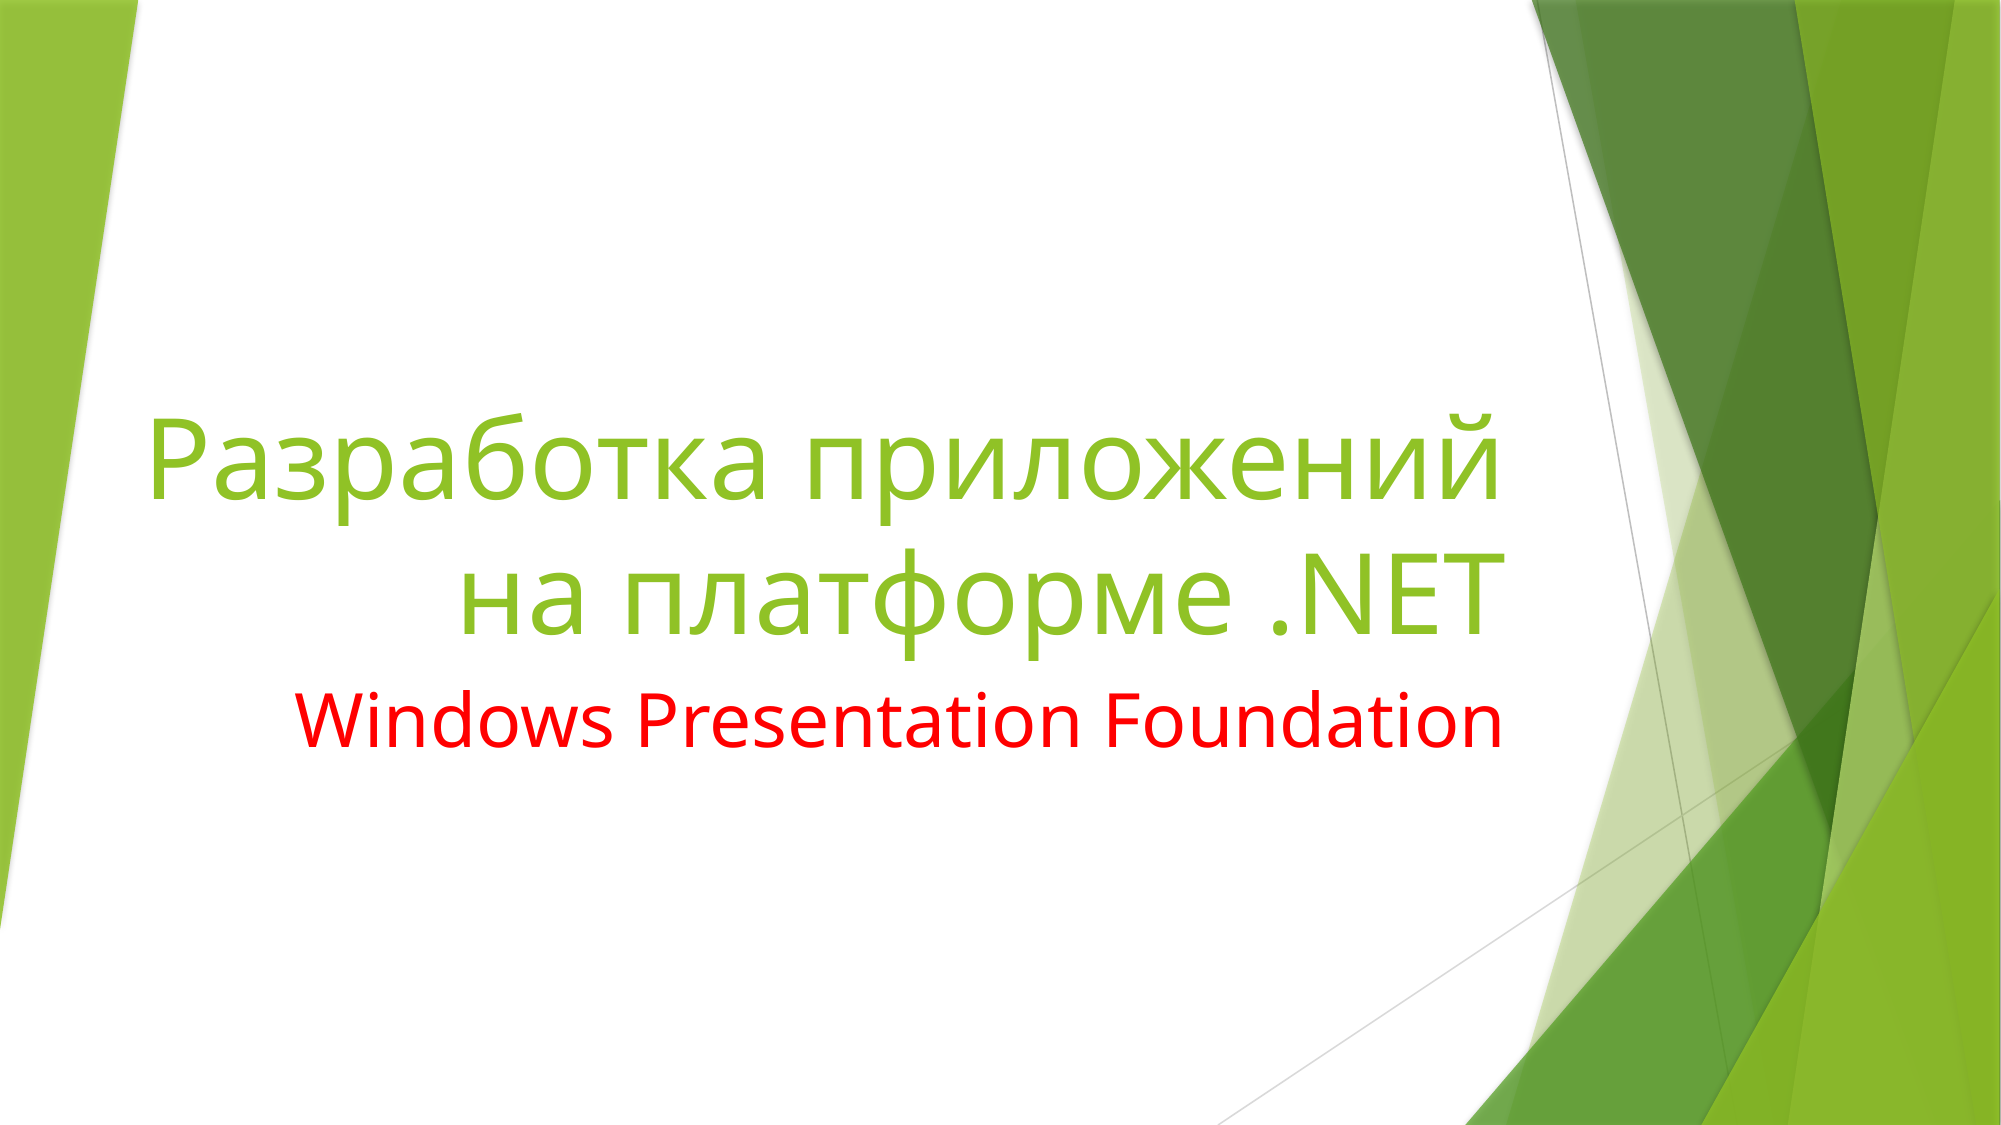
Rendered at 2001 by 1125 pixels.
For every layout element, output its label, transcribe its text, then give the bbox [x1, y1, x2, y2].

title Разработка приложений на платформе .NET [115, 394, 1522, 665]
subtitle Windows Presentation Foundation [247, 664, 1522, 845]
